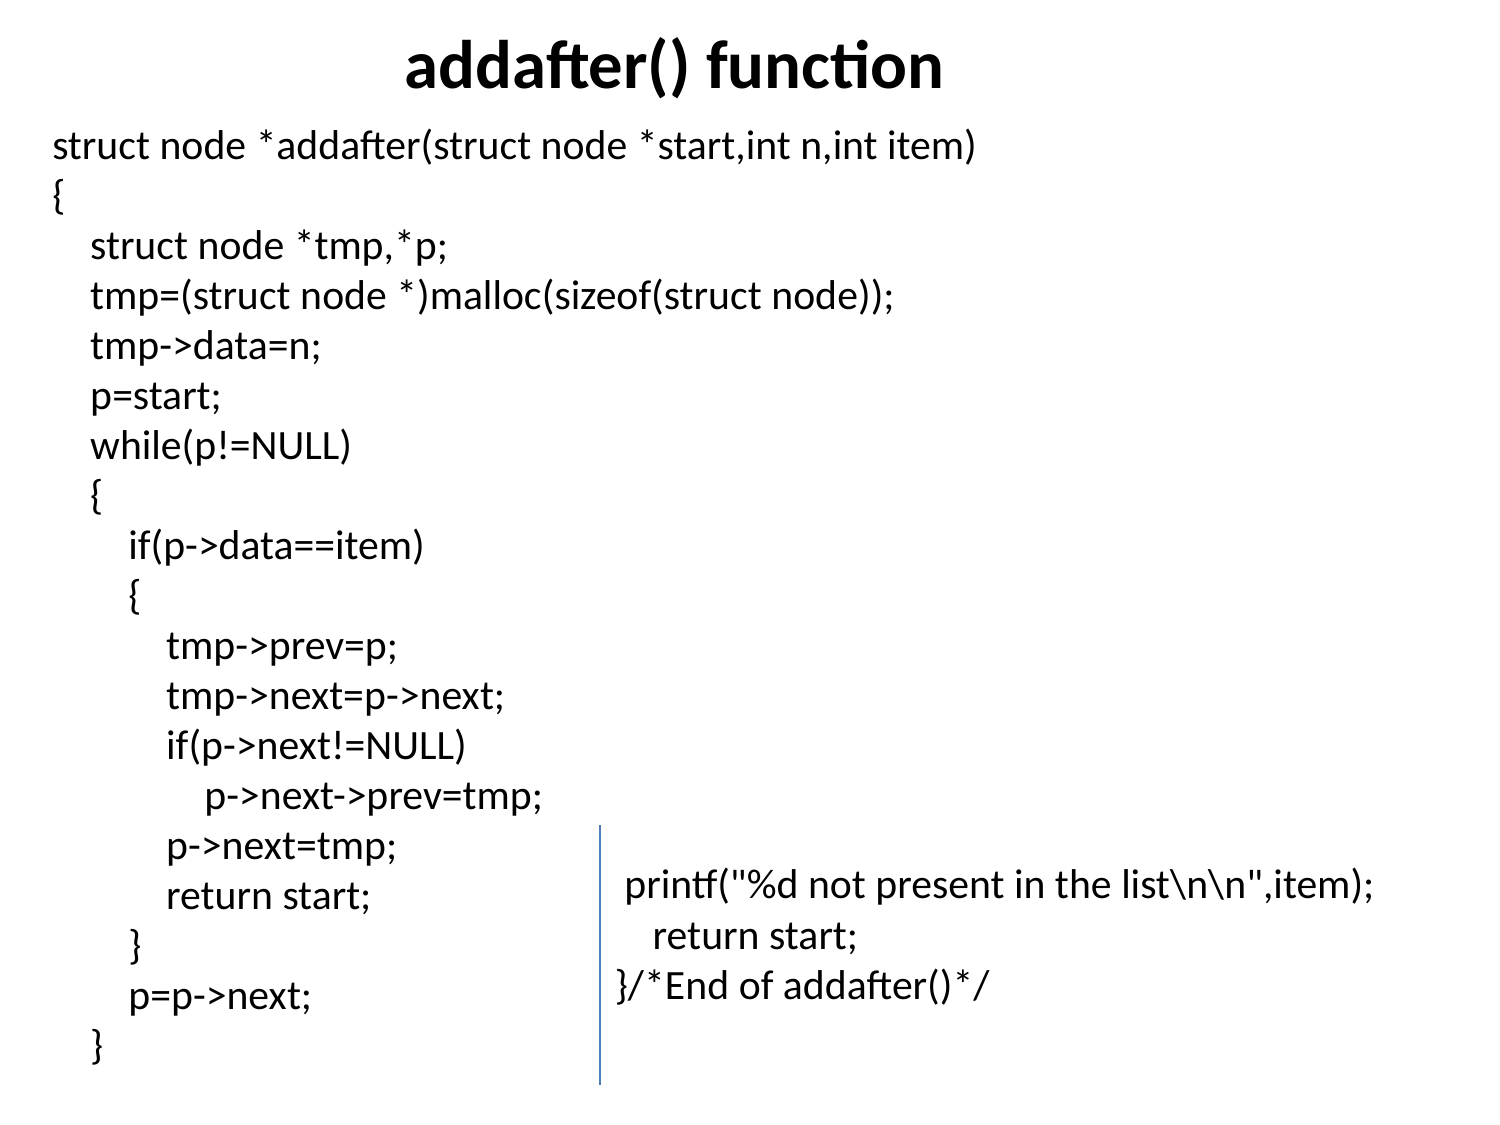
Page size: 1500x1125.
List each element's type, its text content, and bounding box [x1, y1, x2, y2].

title addafter() function [187, 12, 1163, 111]
text_box printf("%d not present in the list\n\n",item); return start; }/*End of addafter()*/ [604, 849, 1463, 1015]
text_box struct node *addafter(struct node *start,int n,int item) { struct node *tmp,*p; tmp=(struct node *)malloc(sizeof(struct node)); tmp->data=n; p=start; while(p!=NULL) { if(p->data==item) { tmp->prev=p; tmp->next=p->next; if(p->next!=NULL) p->next->prev=tmp; p->next=tmp; return start; } p=p->next; } [37, 110, 1038, 1076]
